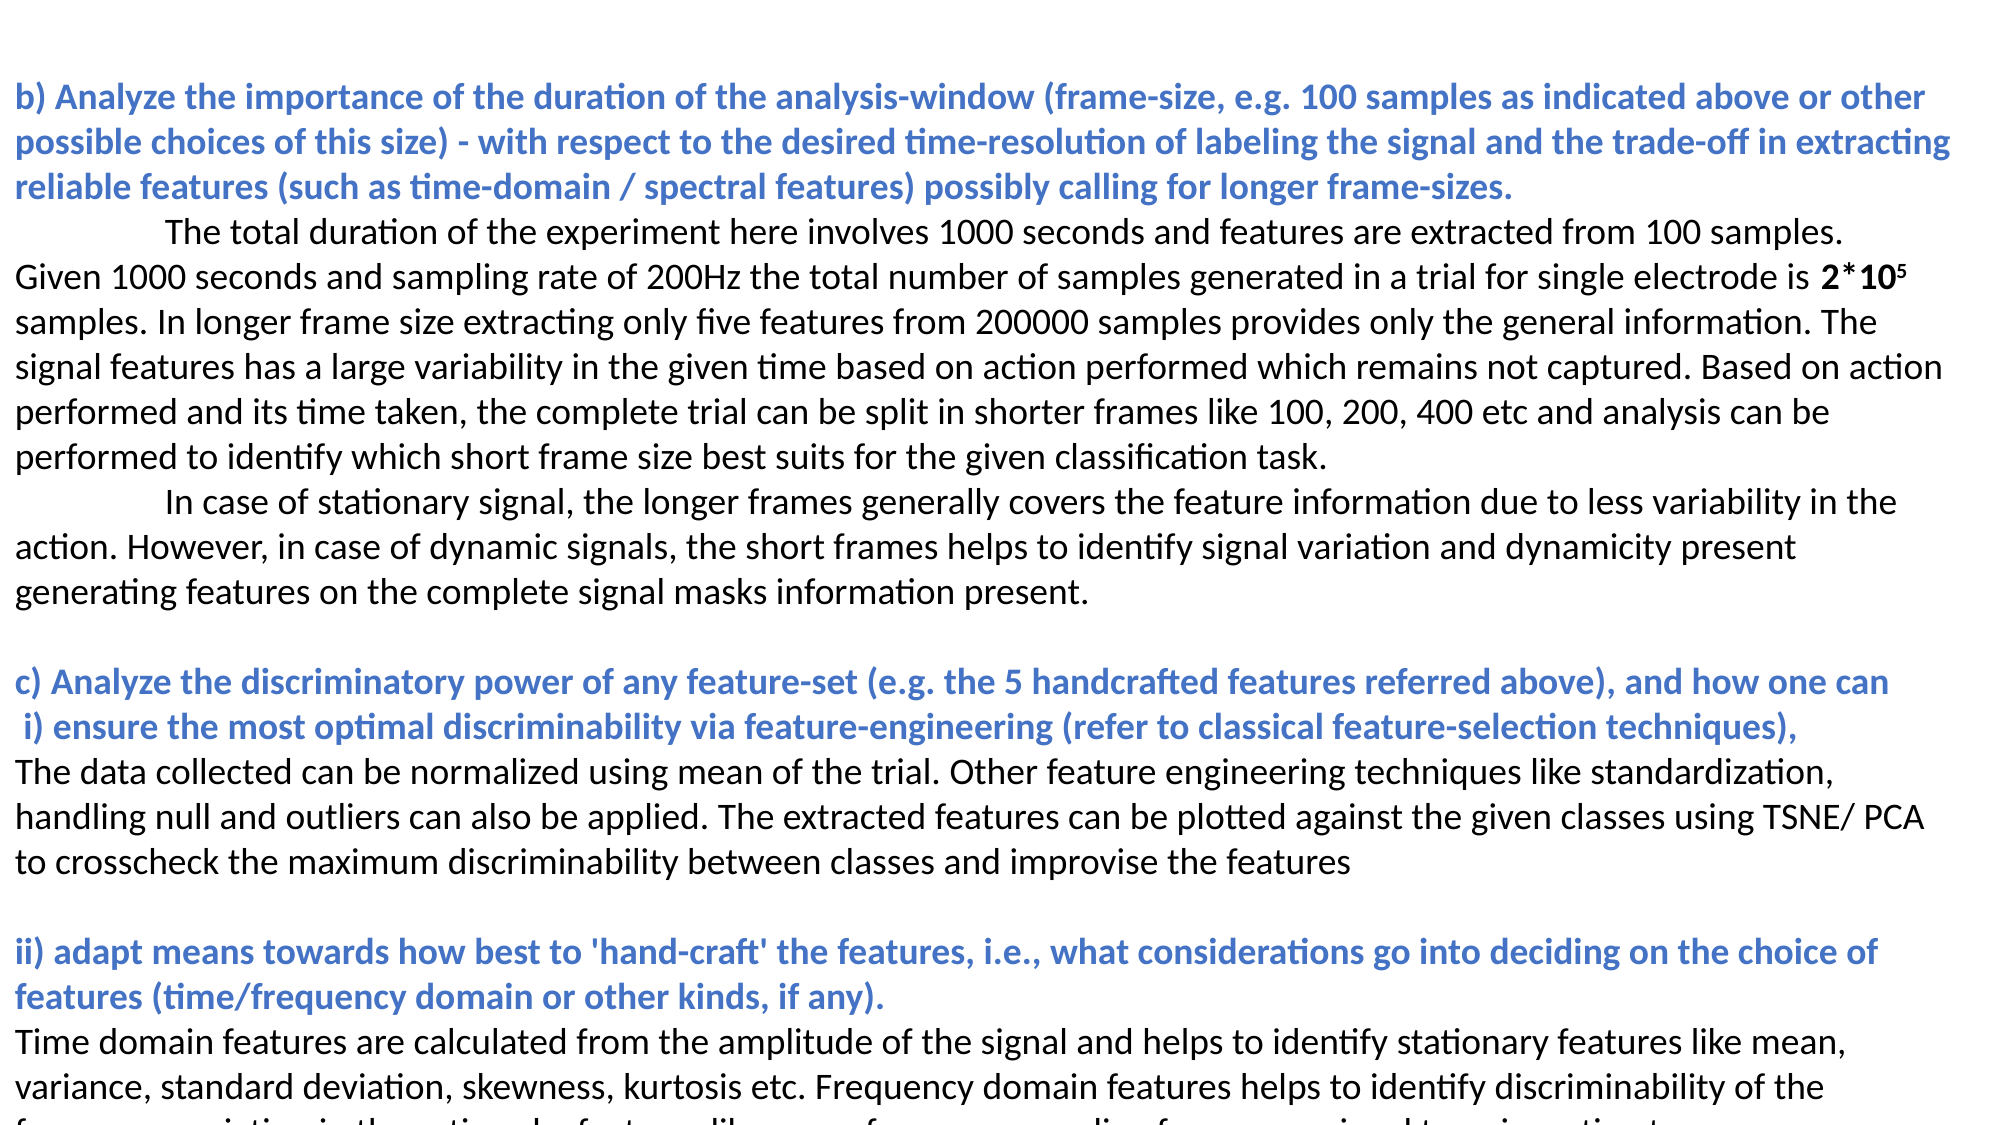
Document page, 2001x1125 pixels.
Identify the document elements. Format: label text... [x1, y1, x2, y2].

text_box b) Analyze the importance of the duration of the analysis-window (frame-size, e.g. 100 samples as indicated above or other possible choices of this size) - with respect to the desired time-resolution of labeling the signal and the trade-off in extracting reliable features (such as time-domain / spectral features) possibly calling for longer frame-sizes. The total duration of the experiment here involves 1000 seconds and features are extracted from 100 samples. Given 1000 seconds and sampling rate of 200Hz the total number of samples generated in a trial for single electrode is 2*105 samples. In longer frame size extracting only five features from 200000 samples provides only the general information. The signal features has a large variability in the given time based on action performed which remains not captured. Based on action performed and its time taken, the complete trial can be split in shorter frames like 100, 200, 400 etc and analysis can be performed to identify which short frame size best suits for the given classification task. In case of stationary signal, the longer frames generally covers the feature information due to less variability in the action. However, in case of dynamic signals, the short frames helps to identify signal variation and dynamicity present generating features on the complete signal masks information present. c) Analyze the discriminatory power of any feature-set (e.g. the 5 handcrafted features referred above), and how one can i) ensure the most optimal discriminability via feature-engineering (refer to classical feature-selection techniques), The data collected can be normalized using mean of the trial. Other feature engineering techniques like standardization, handling null and outliers can also be applied. The extracted features can be plotted against the given classes using TSNE/ PCA to crosscheck the maximum discriminability between classes and improvise the features ii) adapt means towards how best to 'hand-craft' the features, i.e., what considerations go into deciding on the choice of features (time/frequency domain or other kinds, if any). Time domain features are calculated from the amplitude of the signal and helps to identify stationary features like mean, variance, standard deviation, skewness, kurtosis etc. Frequency domain features helps to identify discriminability of the frequency variation in the actions by features like mean frequency, median frequency, signal to noise ratio etc. [0, 64, 1973, 1125]
